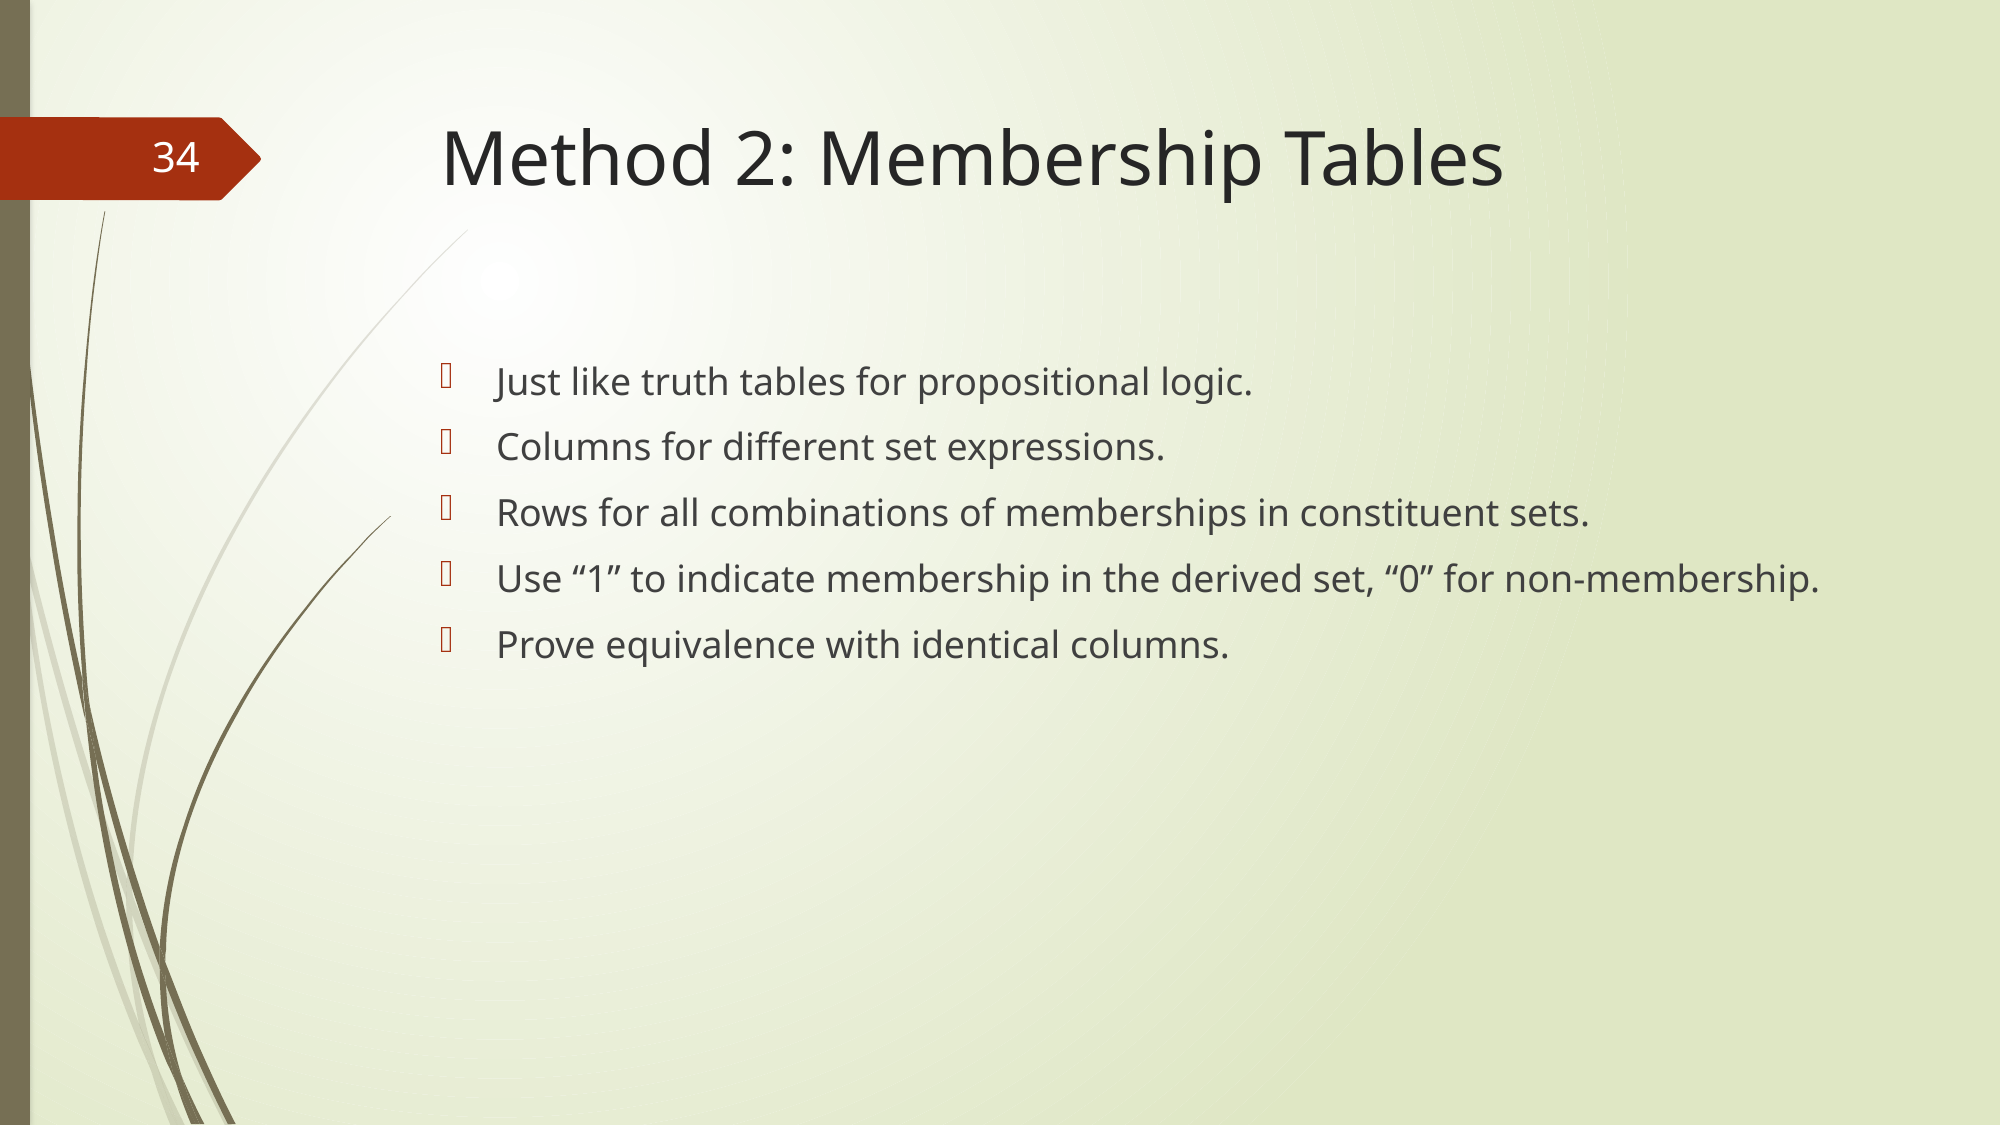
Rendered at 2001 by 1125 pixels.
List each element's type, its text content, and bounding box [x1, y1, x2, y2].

title Method 2: Membership Tables [425, 102, 1888, 313]
slide_number 34 [87, 129, 216, 190]
list Just like truth tables for propositional logic. Columns for different set expressions. Rows for all combinations of memberships in constituent sets. Use “1” to indicate membership in the derived set, “0” for non-membership. Prove equivalence with identical columns. [424, 350, 1888, 988]
